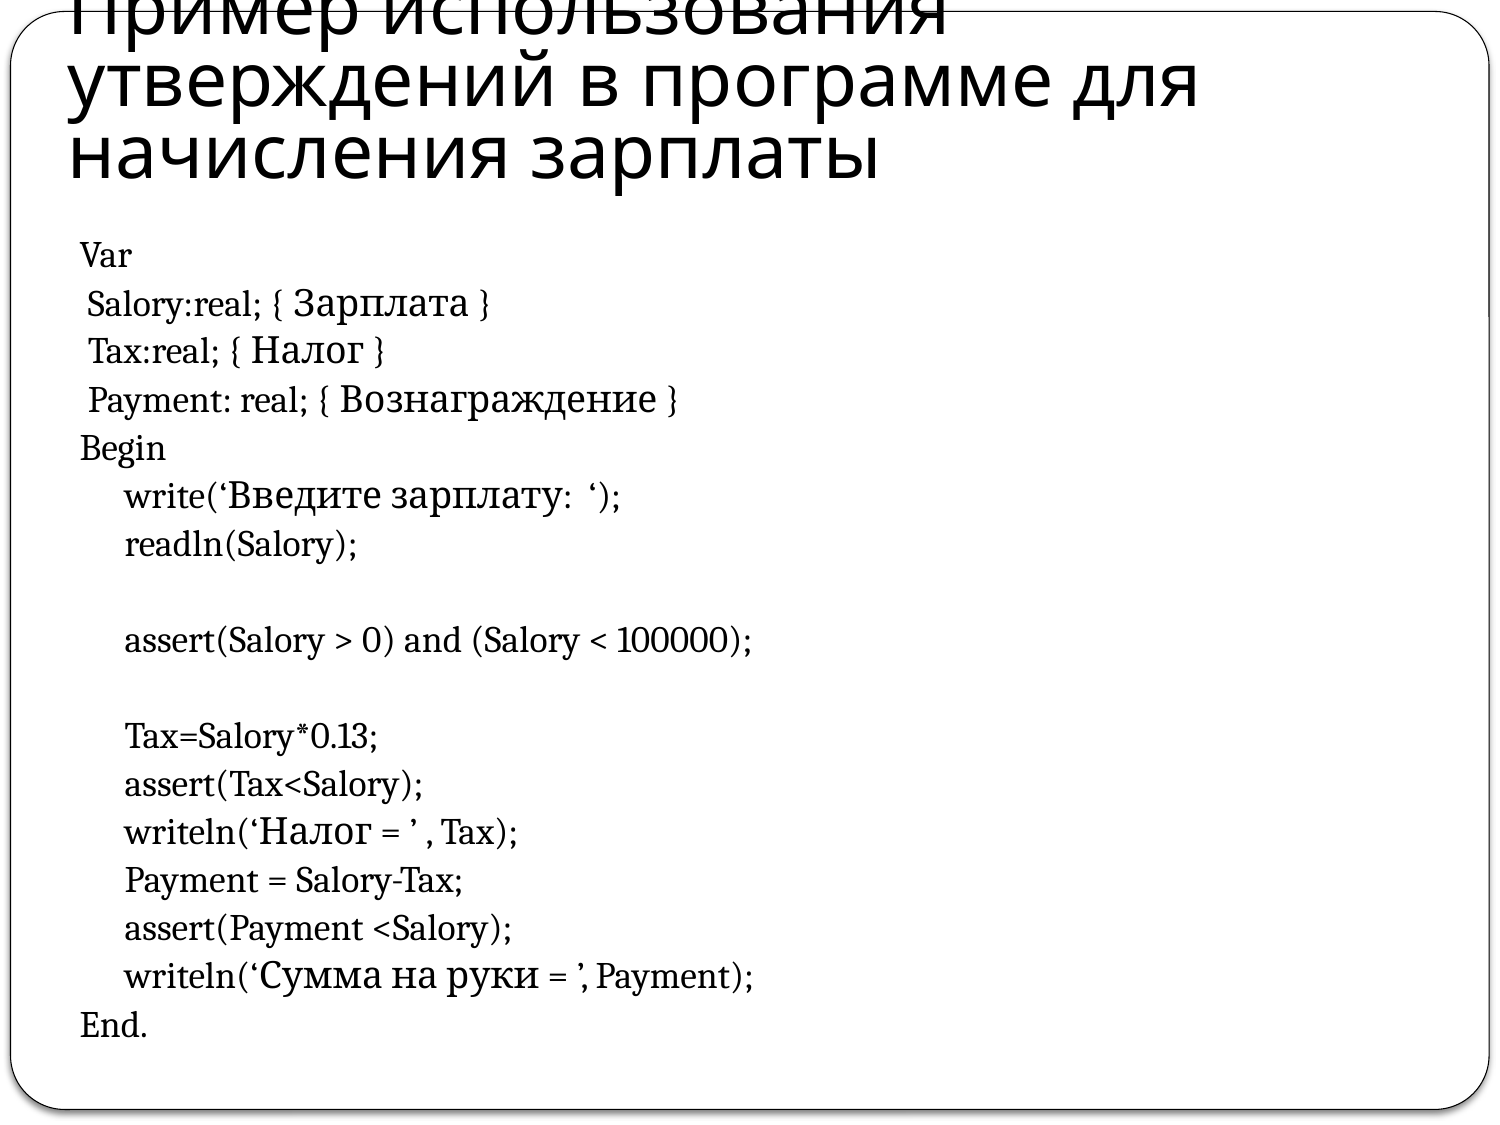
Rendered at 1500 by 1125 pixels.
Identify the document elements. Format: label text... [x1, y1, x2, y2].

title Пример использования утверждений в программе для начисления зарплаты [53, 42, 1447, 209]
list Var Salory:real; { Зарплата } Tax:real; { Налог } Payment: real; { Вознаграждение } Begin write(‘Введите зарплату: ‘); readln(Salory); assert(Salory > 0) and (Salory < 100000); Tax=Salory*0.13; assert(Tax<Salory); writeln(‘Налог = ’ , Tax); Payment = Salory-Tax; assert(Payment <Salory); writeln(‘Сумма на руки = ’, Payment); End. [64, 231, 1340, 1071]
